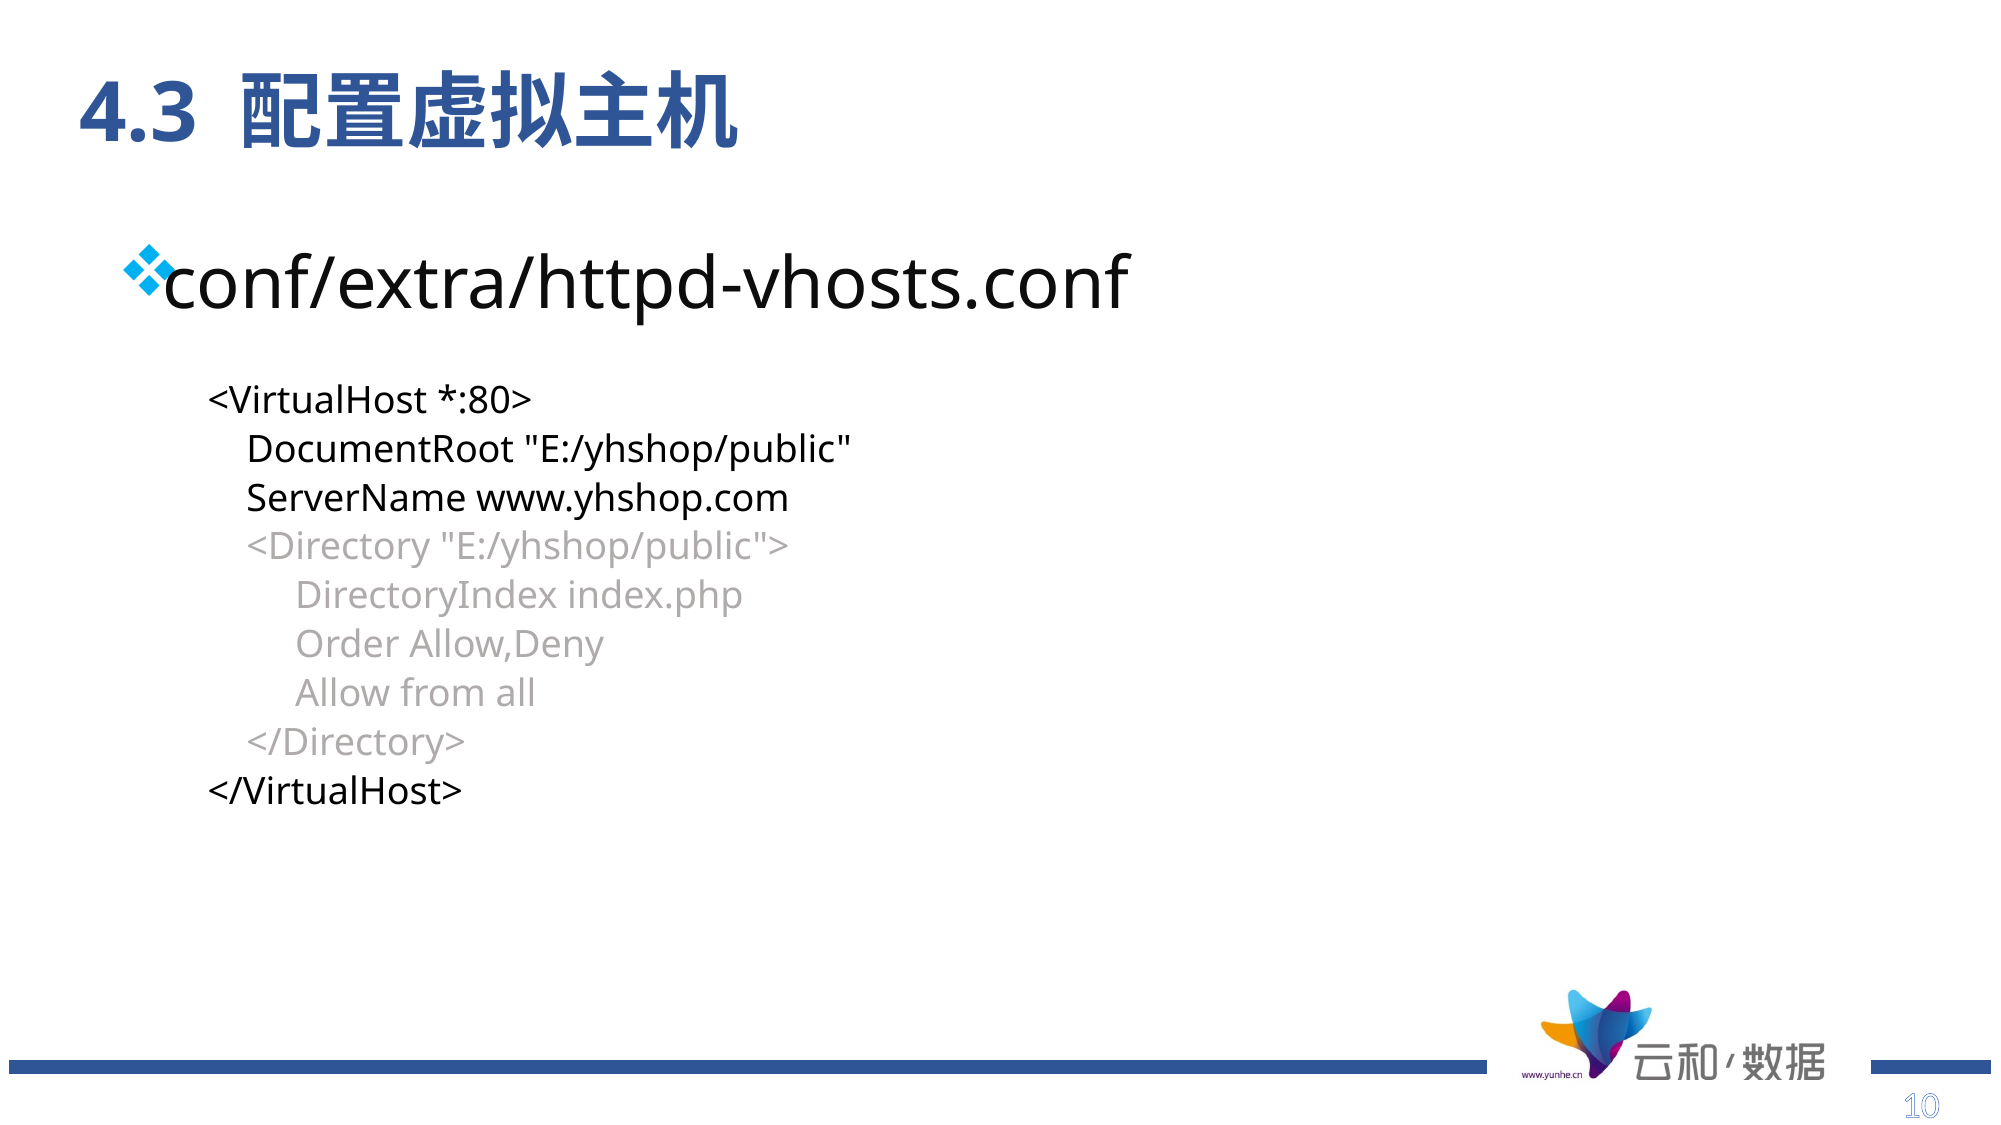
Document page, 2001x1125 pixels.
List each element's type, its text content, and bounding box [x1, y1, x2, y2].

list conf/extra/httpd-vhosts.conf <VirtualHost *:80> DocumentRoot "E:/yhshop/public" ServerName www.yhshop.com <Directory "E:/yhshop/public"> DirectoryIndex index.php Order Allow,Deny Allow from all </Directory> </VirtualHost> [102, 224, 1603, 826]
picture [1504, 981, 1845, 1106]
title 4.3 配置虚拟主机 [64, 5, 1790, 224]
